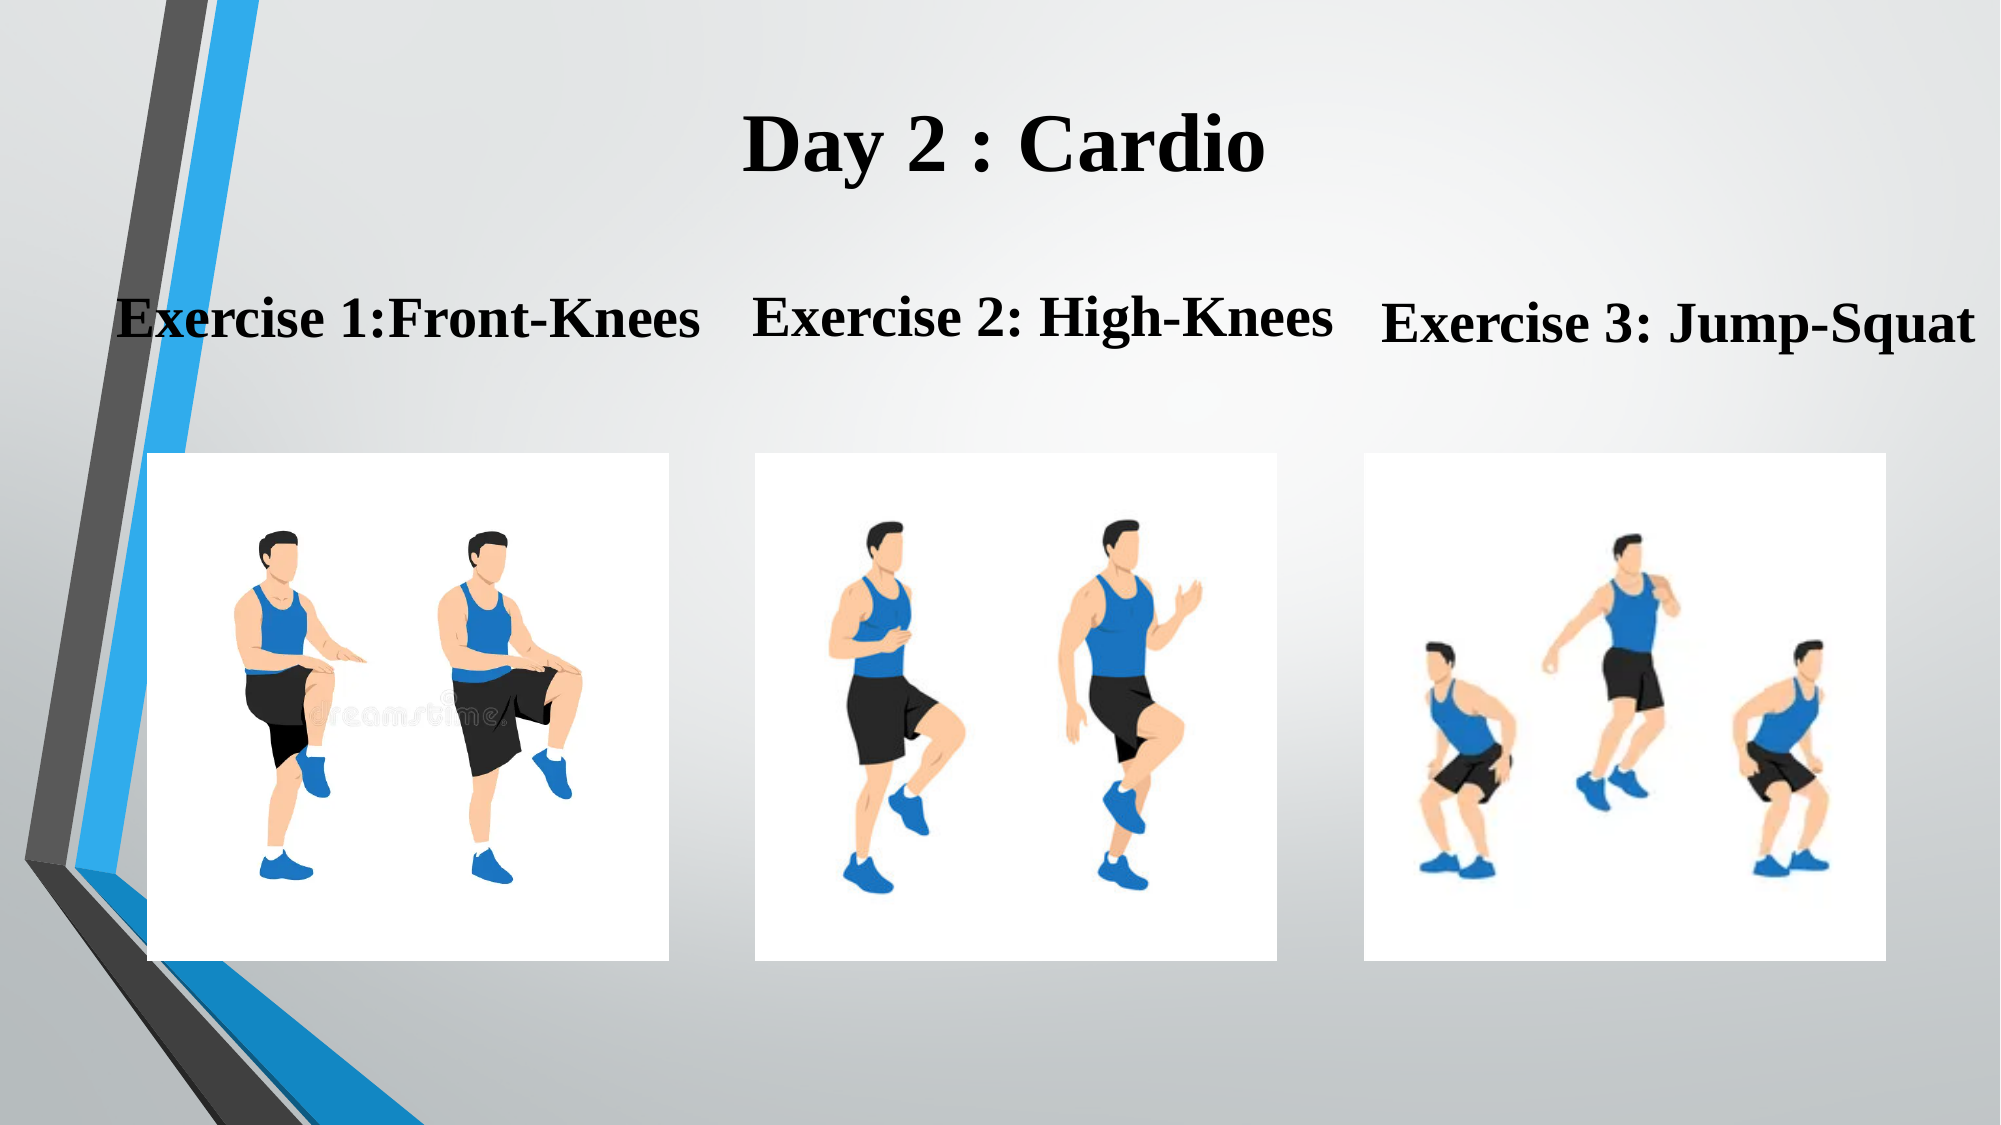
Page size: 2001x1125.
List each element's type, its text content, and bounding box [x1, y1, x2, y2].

picture [755, 453, 1278, 961]
list Exercise 1:Front-Knees [92, 226, 726, 402]
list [147, 453, 669, 961]
text_box Exercise 3: Jump-Squat [1362, 231, 1996, 407]
title Day 2 : Cardio [633, 80, 1376, 256]
picture [1364, 453, 1886, 961]
text_box Exercise 2: High-Knees [733, 225, 1354, 401]
